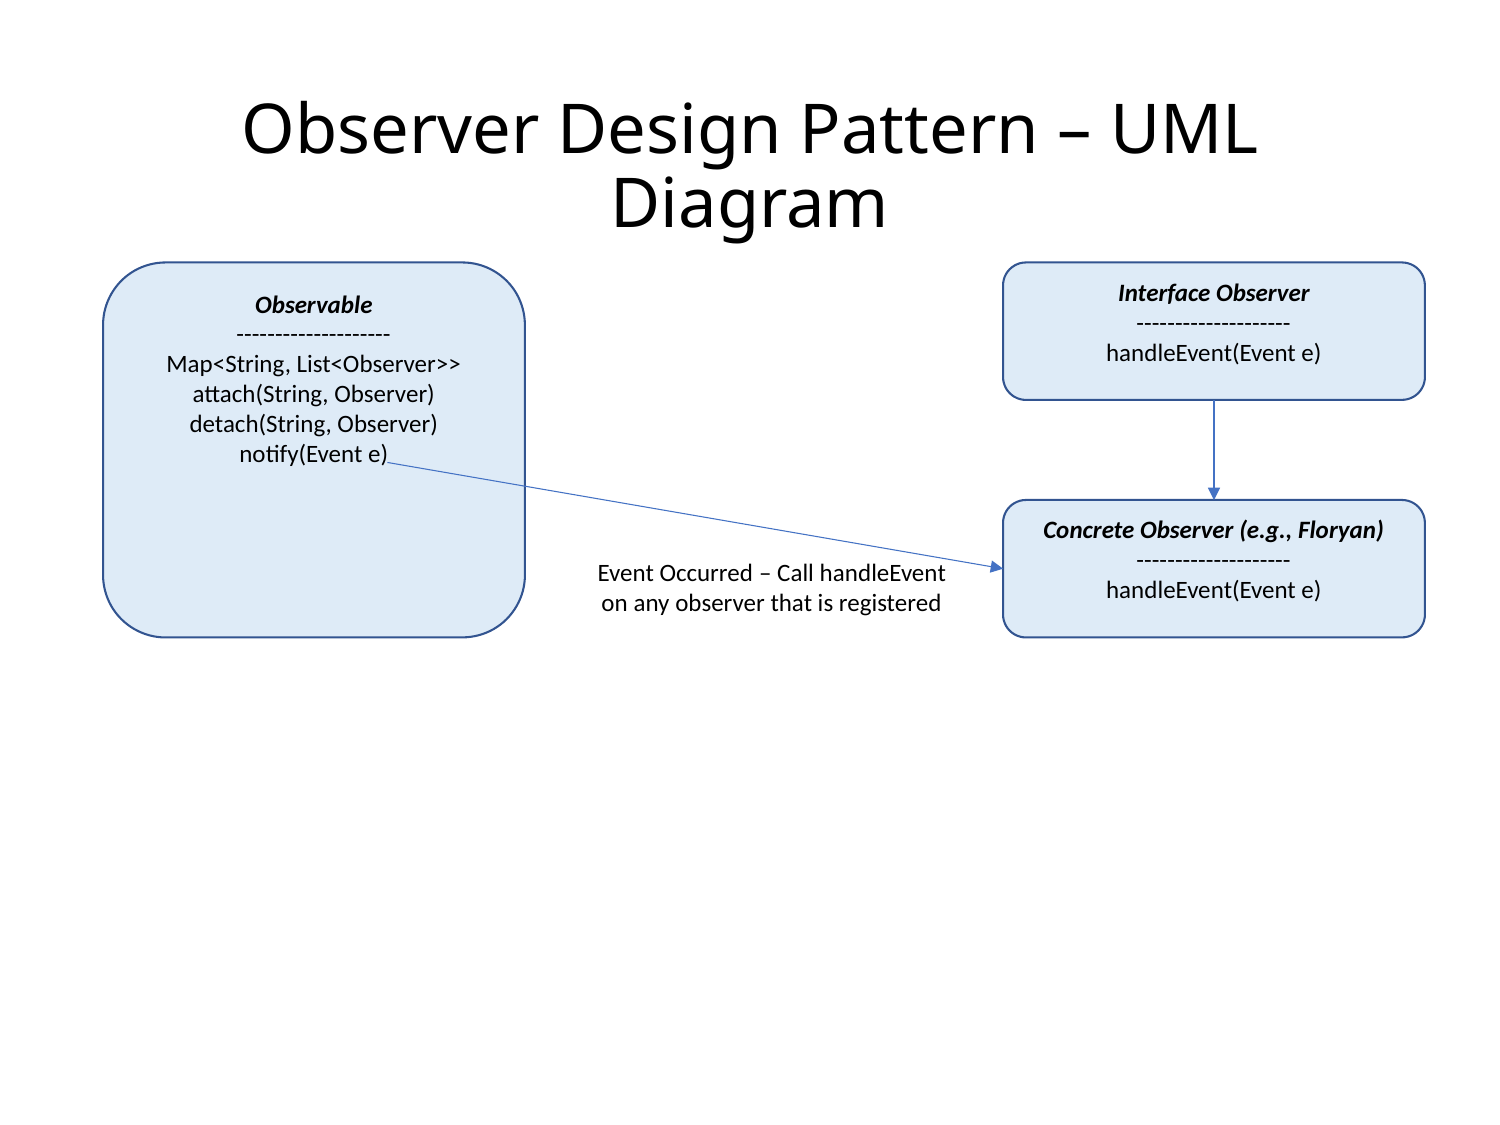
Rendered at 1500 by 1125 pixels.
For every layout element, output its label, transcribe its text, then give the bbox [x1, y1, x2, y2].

text_box Observable -------------------- Map<String, List<Observer>> attach(String, Observer) detach(String, Observer) notify(Event e) [102, 278, 526, 639]
text_box Interface Observer -------------------- handleEvent(Event e) [1002, 261, 1426, 401]
text_box Event Occurred – Call handleEvent on any observer that is registered [578, 569, 966, 624]
title Observer Design Pattern – UML Diagram [103, 59, 1397, 278]
text_box Concrete Observer (e.g., Floryan) -------------------- handleEvent(Event e) [1002, 498, 1426, 639]
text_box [387, 462, 1004, 569]
